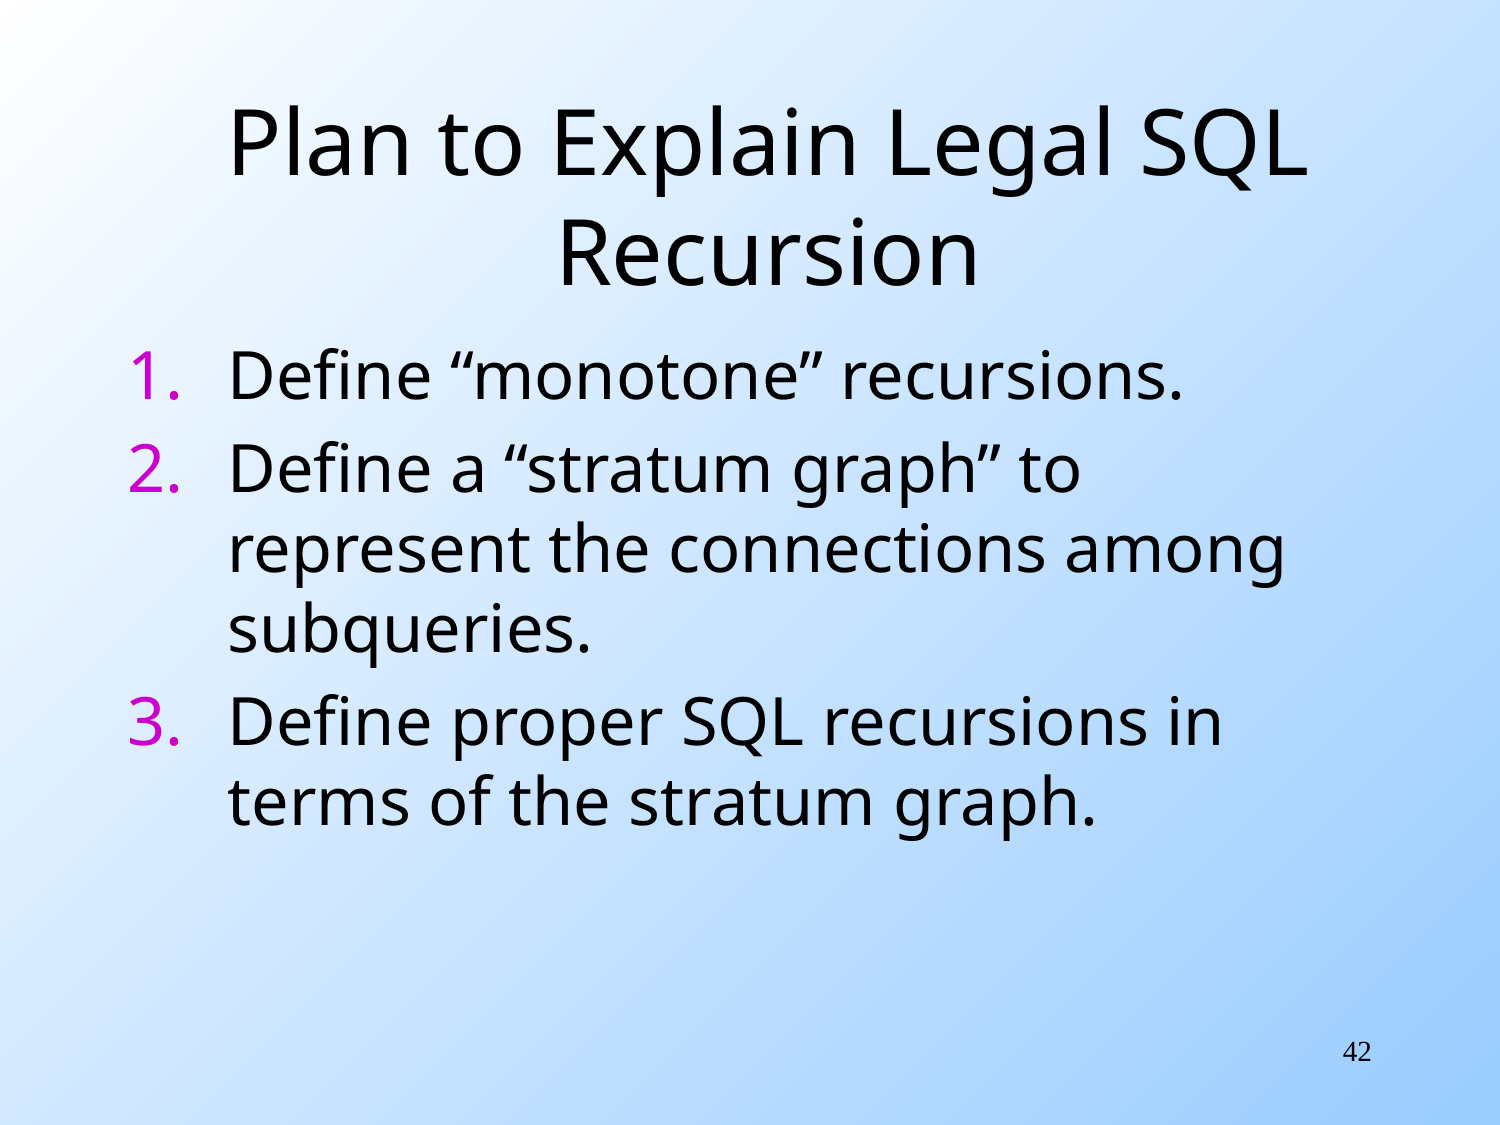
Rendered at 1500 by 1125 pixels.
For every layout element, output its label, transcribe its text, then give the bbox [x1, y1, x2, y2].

title Plan to Explain Legal SQL Recursion [37, 99, 1500, 288]
list Define “monotone” recursions. Define a “stratum graph” to represent the connections among subqueries. Define proper SQL recursions in terms of the stratum graph. [112, 324, 1388, 1000]
slide_number 42 [1074, 1025, 1388, 1100]
